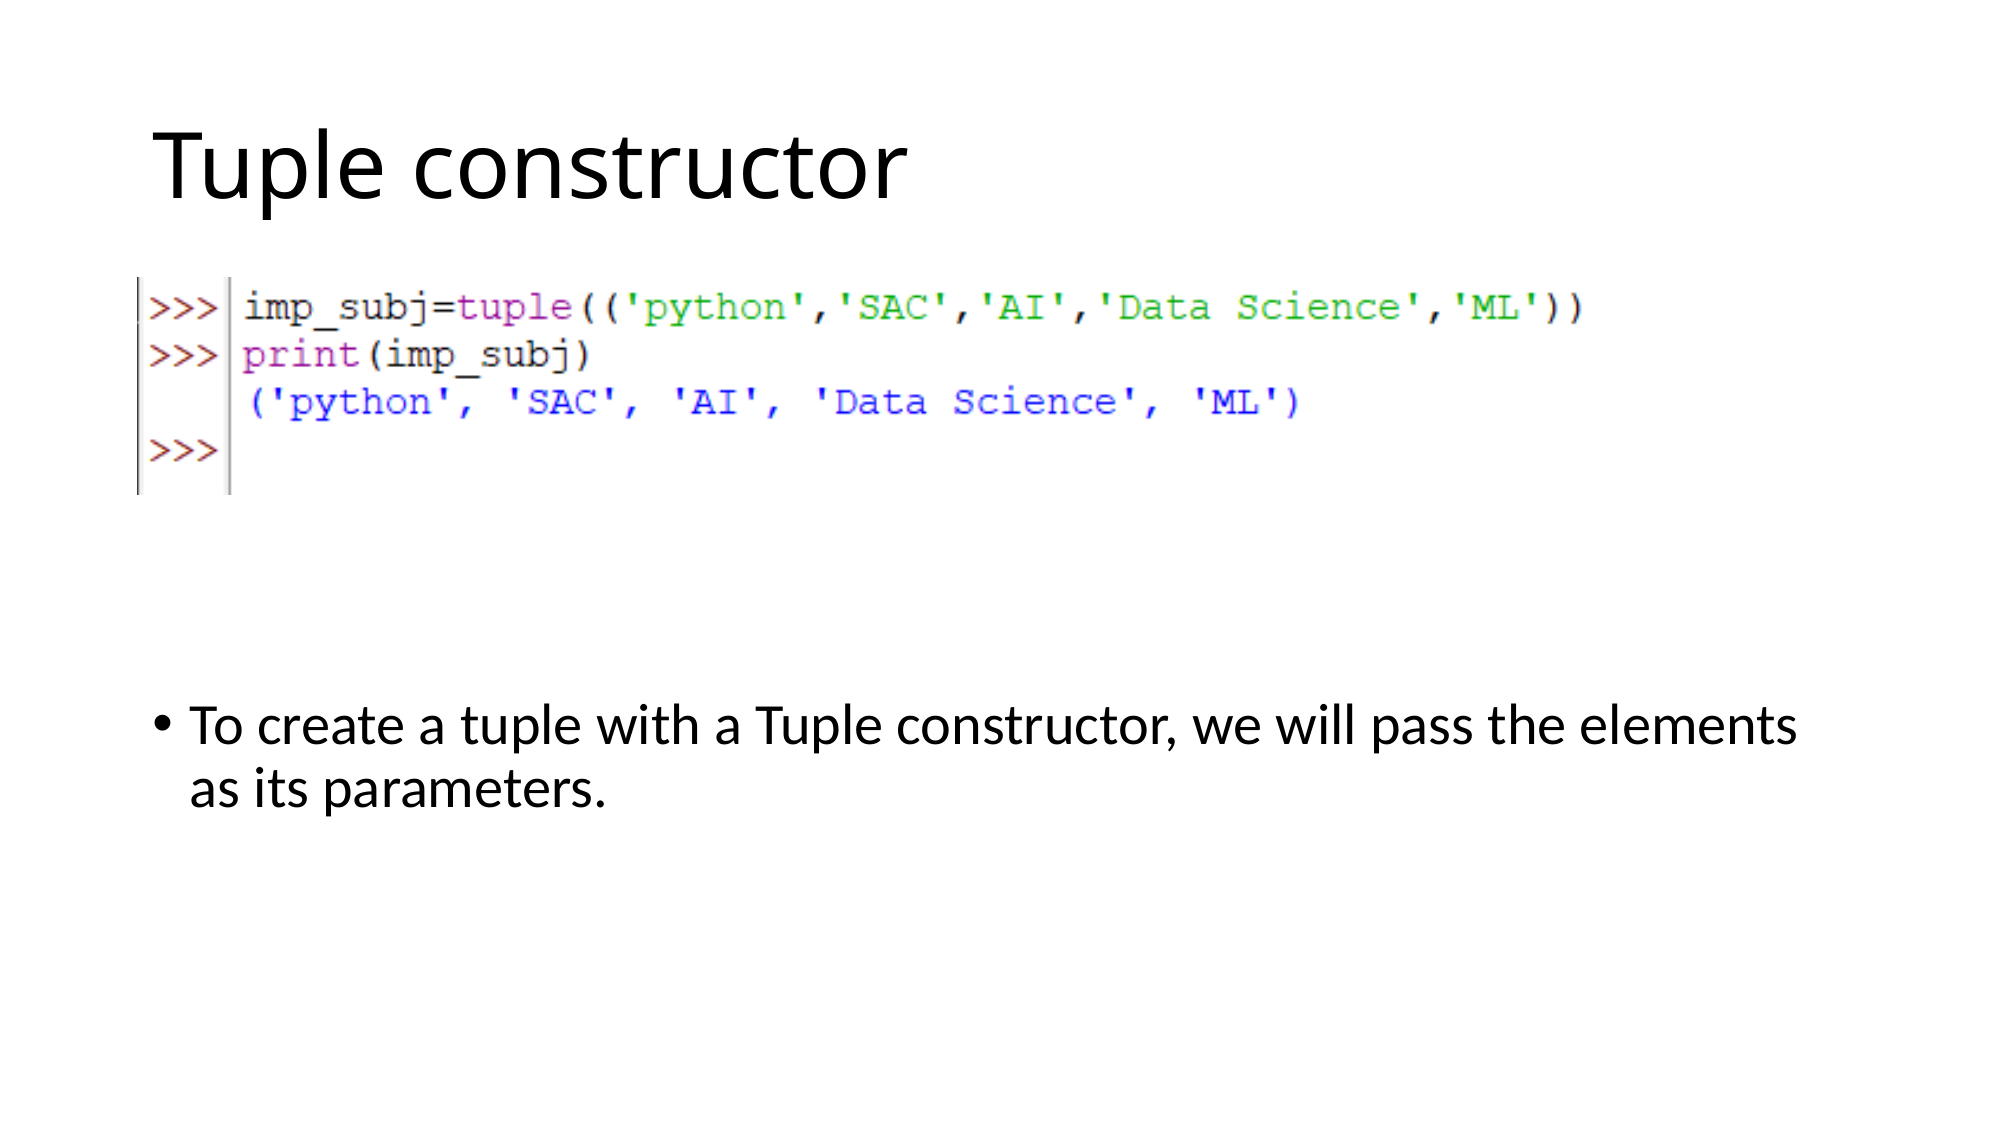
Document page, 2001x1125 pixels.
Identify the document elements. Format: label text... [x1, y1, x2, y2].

list To create a tuple with a Tuple constructor, we will pass the elements as its parameters. [137, 686, 1863, 1014]
title Tuple constructor [137, 59, 1863, 278]
picture [137, 277, 1655, 495]
